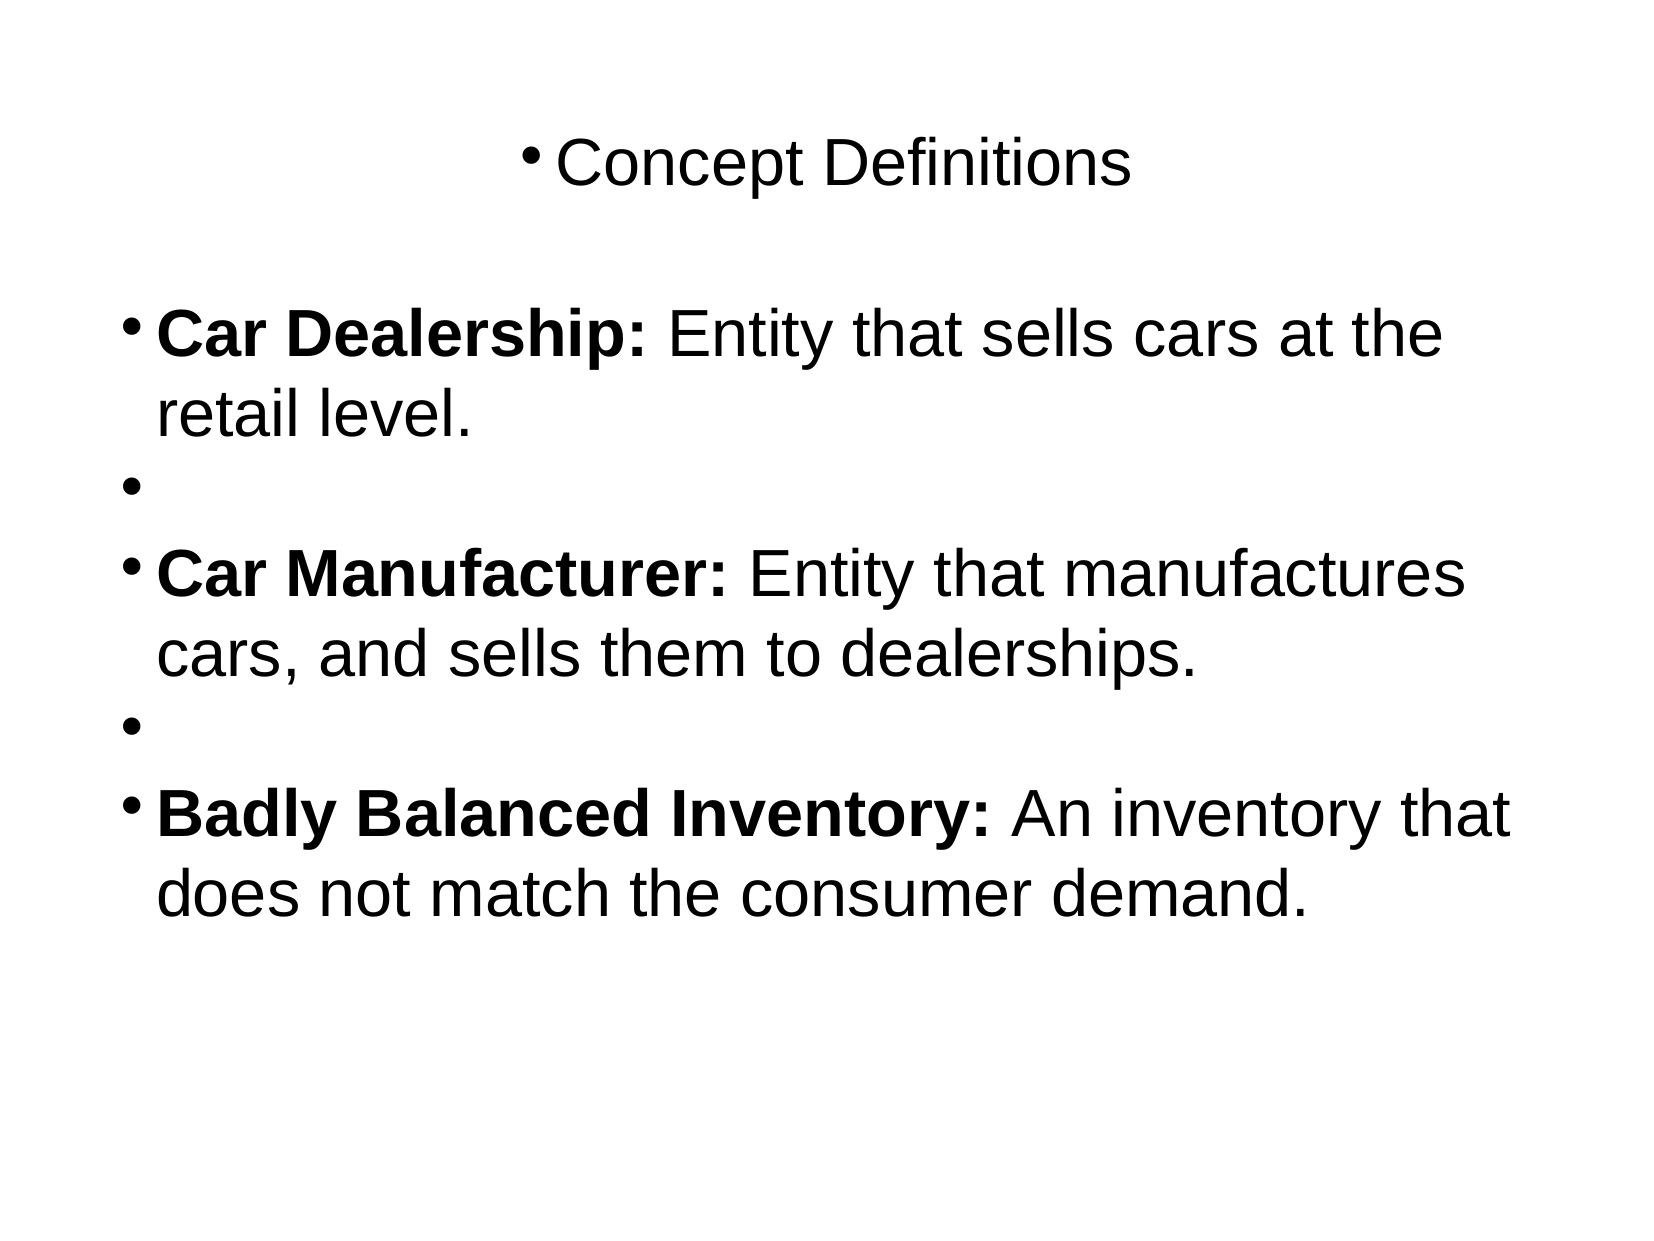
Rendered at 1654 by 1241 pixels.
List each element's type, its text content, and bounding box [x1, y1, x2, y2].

text_box Car Dealership: Entity that sells cars at the retail level. Car Manufacturer: Entity that manufactures cars, and sells them to dealerships. Badly Balanced Inventory: An inventory that does not match the consumer demand. [82, 290, 1571, 1010]
text_box Concept Definitions [82, 55, 1571, 263]
